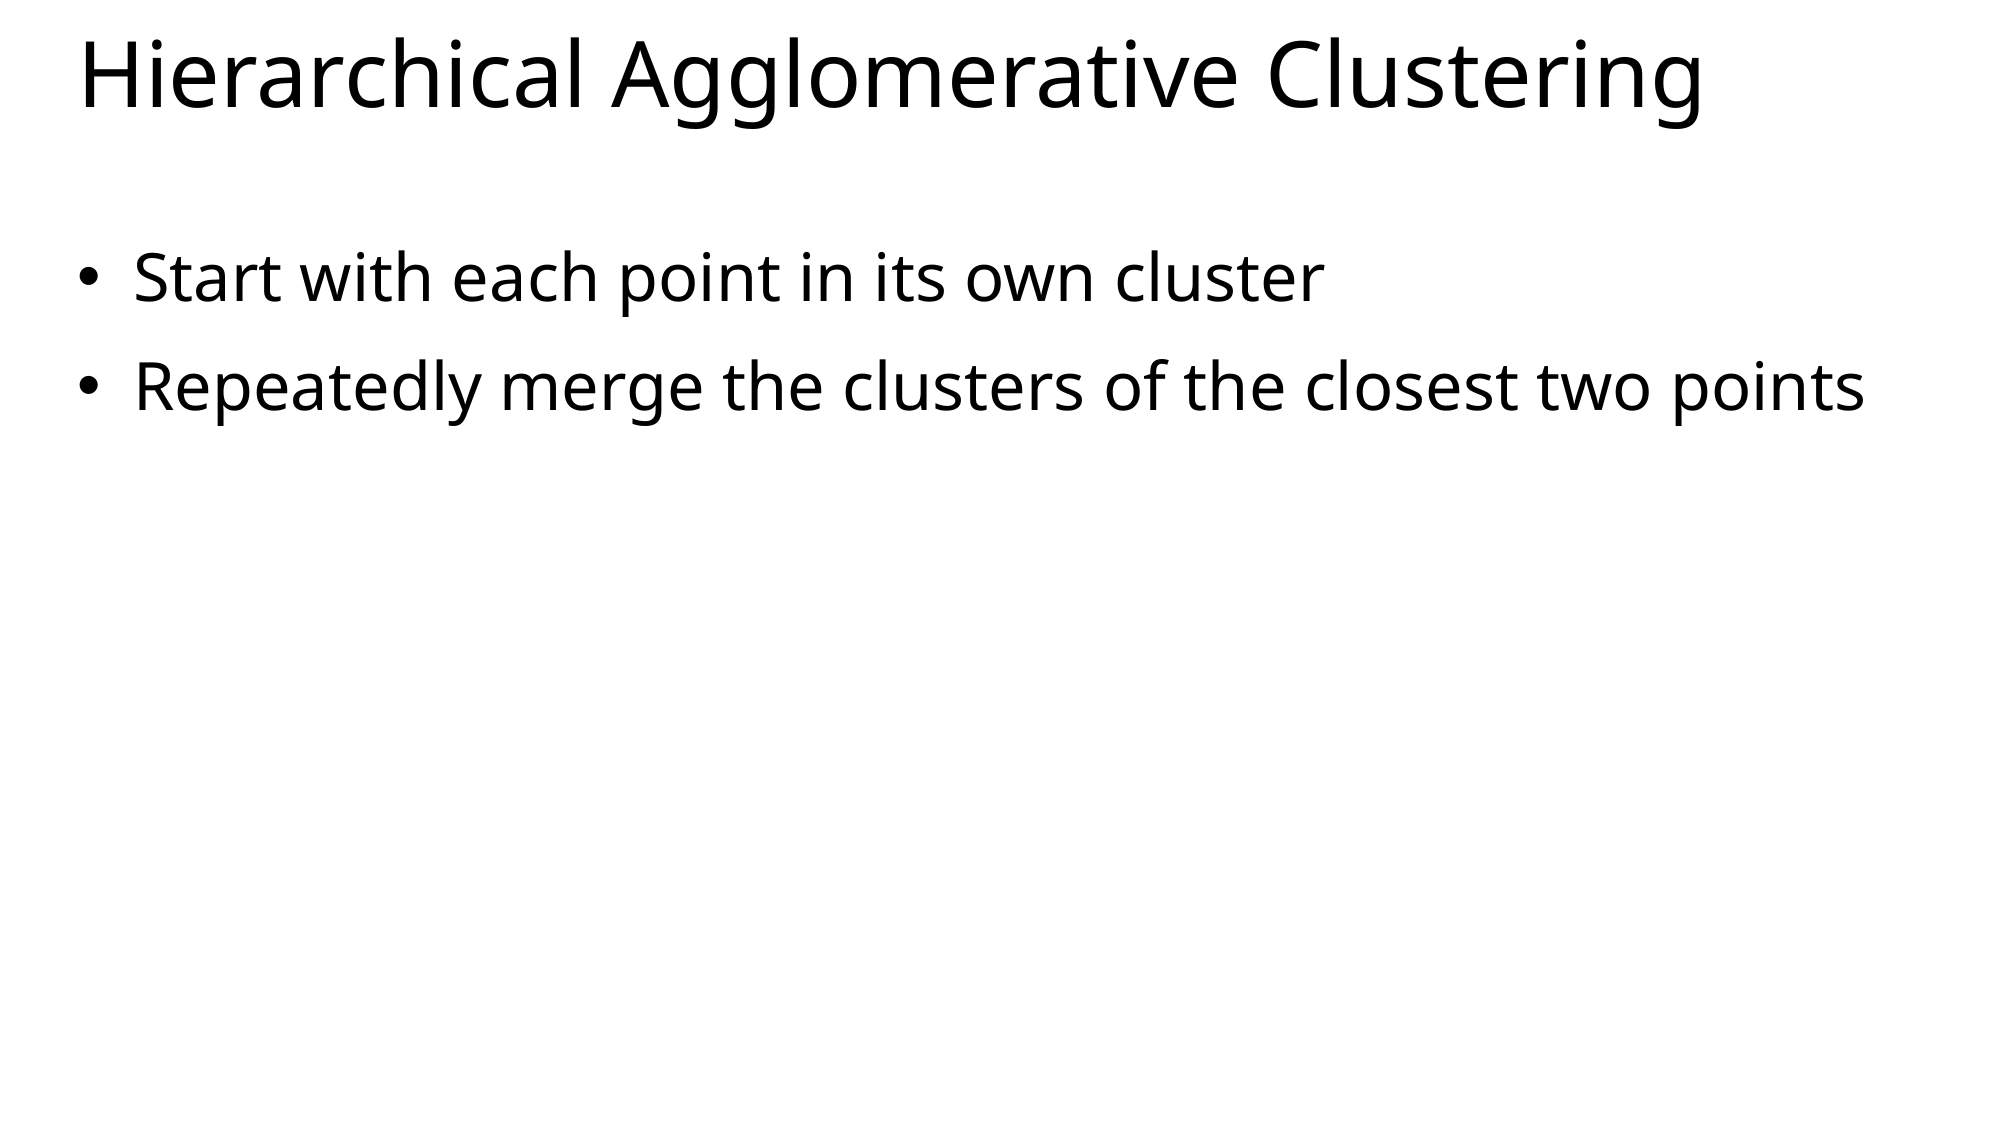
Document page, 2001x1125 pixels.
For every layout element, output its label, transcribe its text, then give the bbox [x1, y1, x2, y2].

list Start with each point in its own cluster Repeatedly merge the clusters of the closest two points [62, 227, 1953, 1096]
title Hierarchical Agglomerative Clustering [62, 29, 1953, 205]
